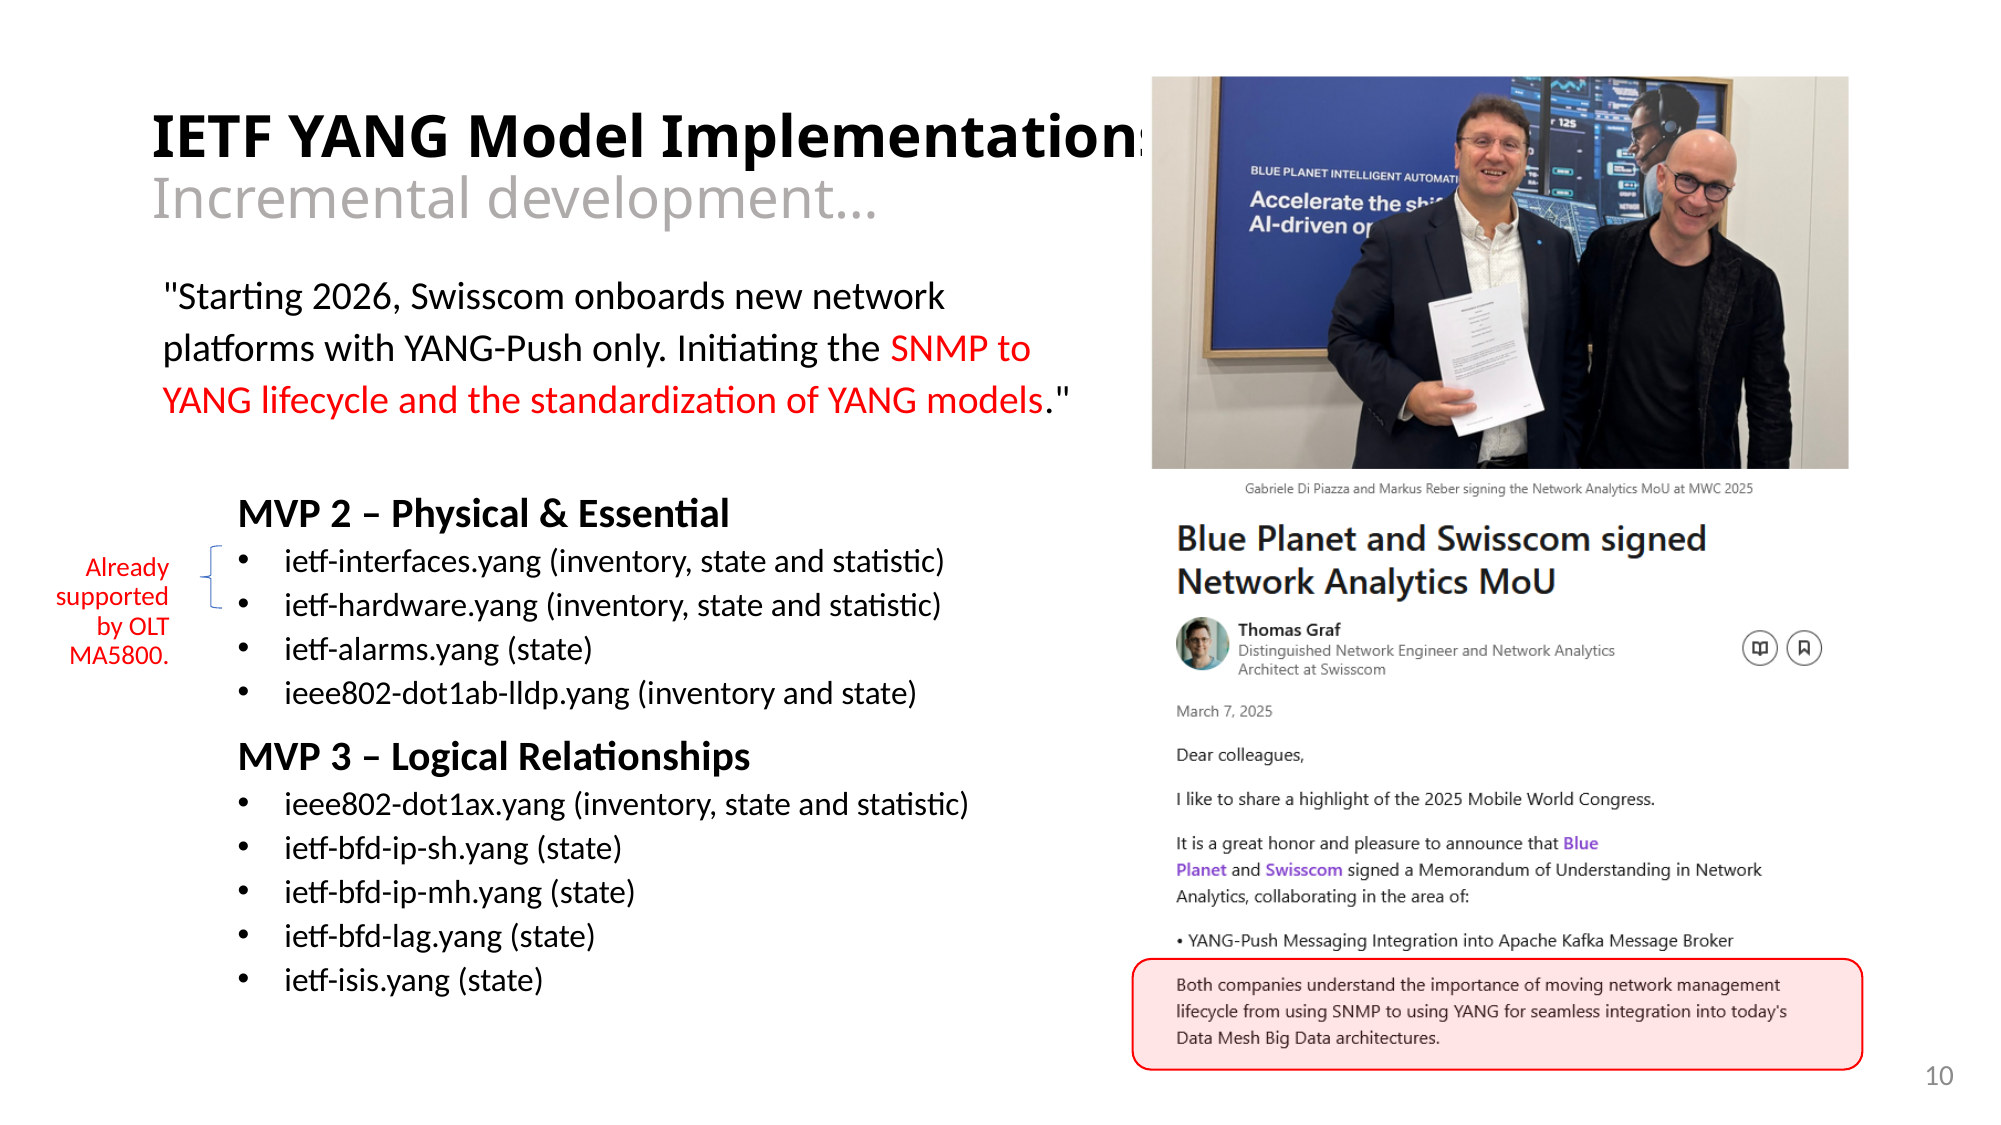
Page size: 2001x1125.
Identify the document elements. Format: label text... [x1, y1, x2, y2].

text_box MVP 2 – Physical & Essential ietf-interfaces.yang (inventory, state and statistic) ietf-hardware.yang (inventory, state and statistic) ietf-alarms.yang (state) ieee802-dot1ab-lldp.yang (inventory and state) MVP 3 – Logical Relationships ieee802-dot1ax.yang (inventory, state and statistic) ietf-bfd-ip-sh.yang (state) ietf-bfd-ip-mh.yang (state) ietf-bfd-lag.yang (state) ietf-isis.yang (state) [237, 480, 1000, 1088]
text_box [199, 545, 222, 609]
text_box "Starting 2026, Swisscom onboards new network platforms with YANG-Push only. Initiating the SNMP to YANG lifecycle and the standardization of YANG models." [162, 264, 1105, 393]
text_box Already supported by OLT MA5800. [35, 545, 185, 736]
picture [1142, 71, 1863, 1066]
slide_number 10 [1900, 1043, 1969, 1104]
text_box [1131, 960, 1857, 1071]
title IETF YANG Model Implementations Incremental development… [137, 59, 1863, 278]
